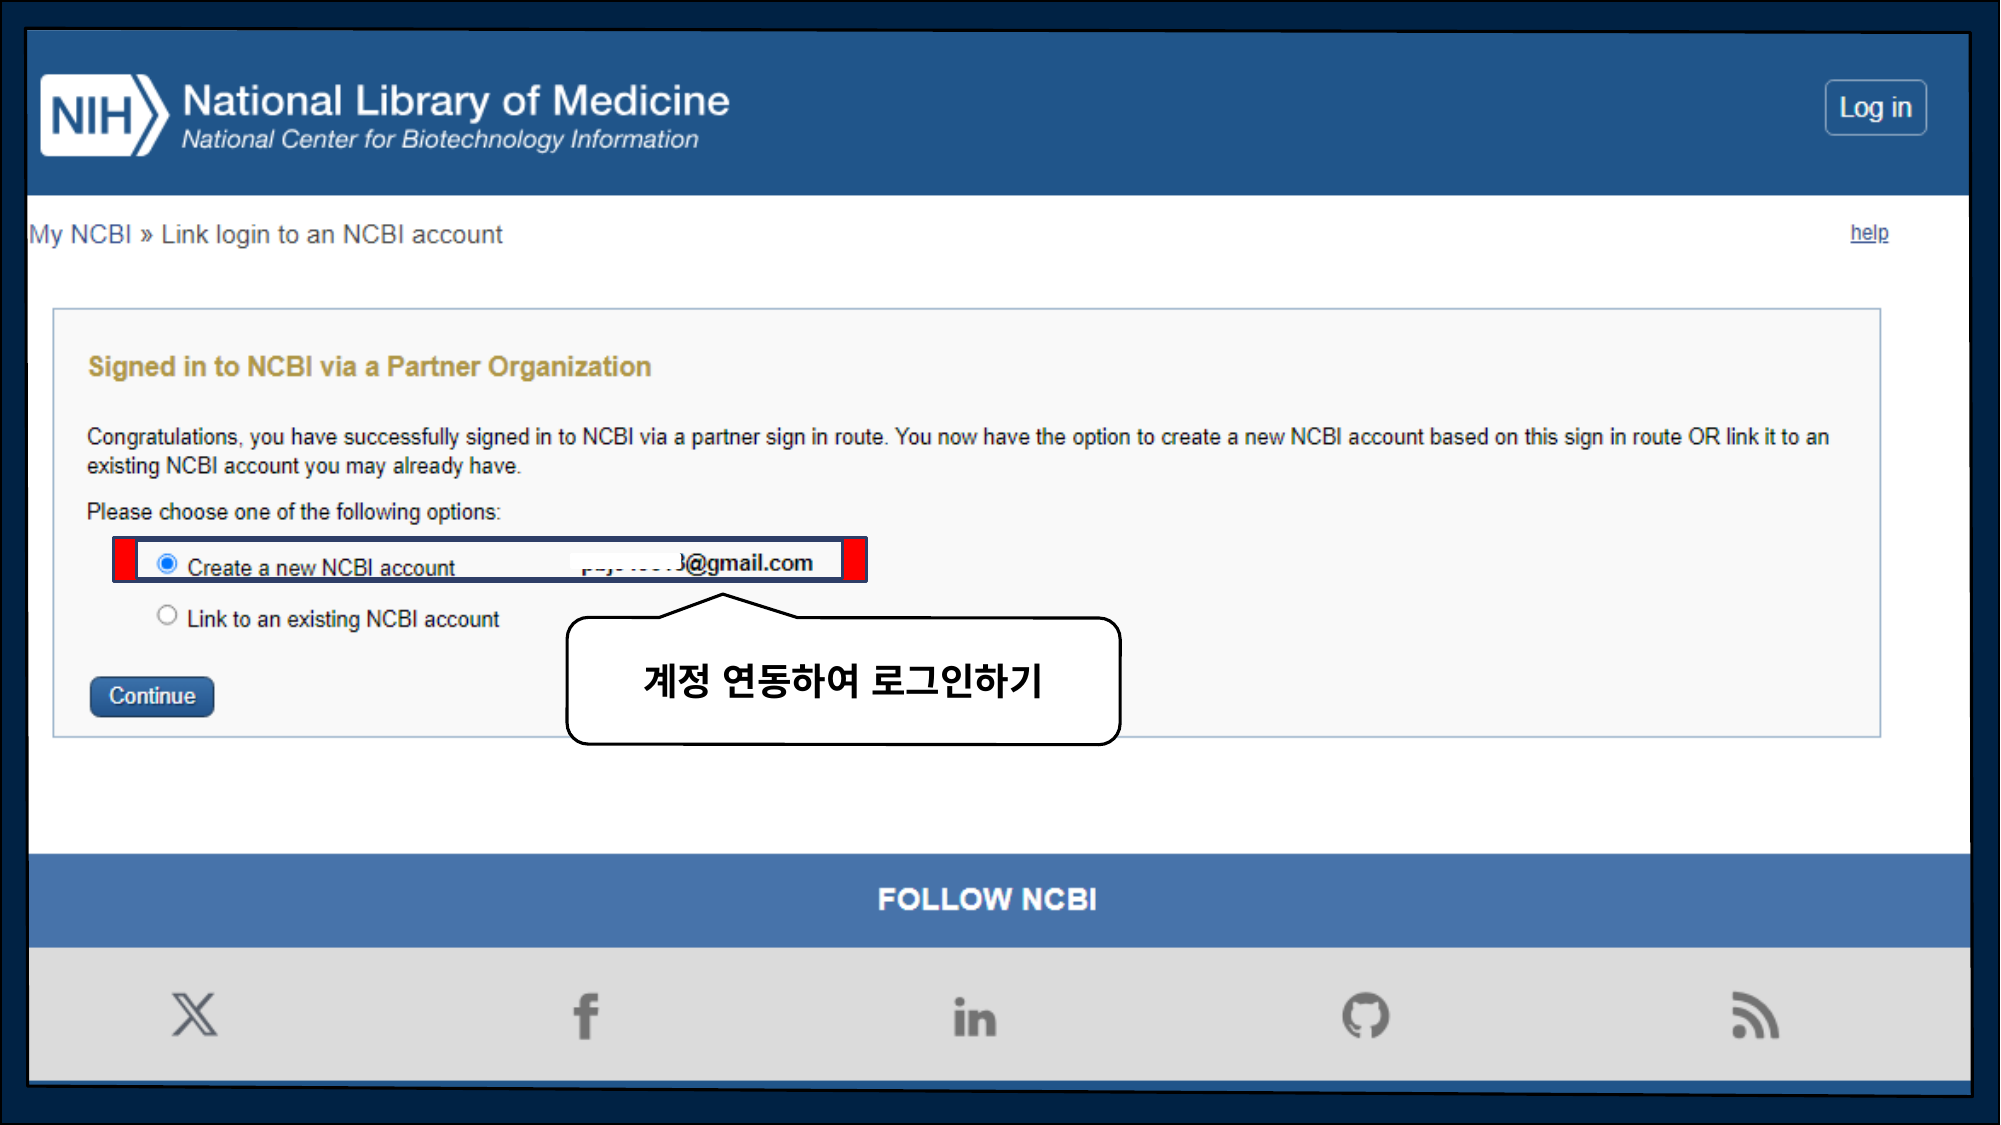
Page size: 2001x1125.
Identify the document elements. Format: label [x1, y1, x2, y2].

picture [0, 2, 1978, 1125]
text_box [0, 0, 2000, 1125]
